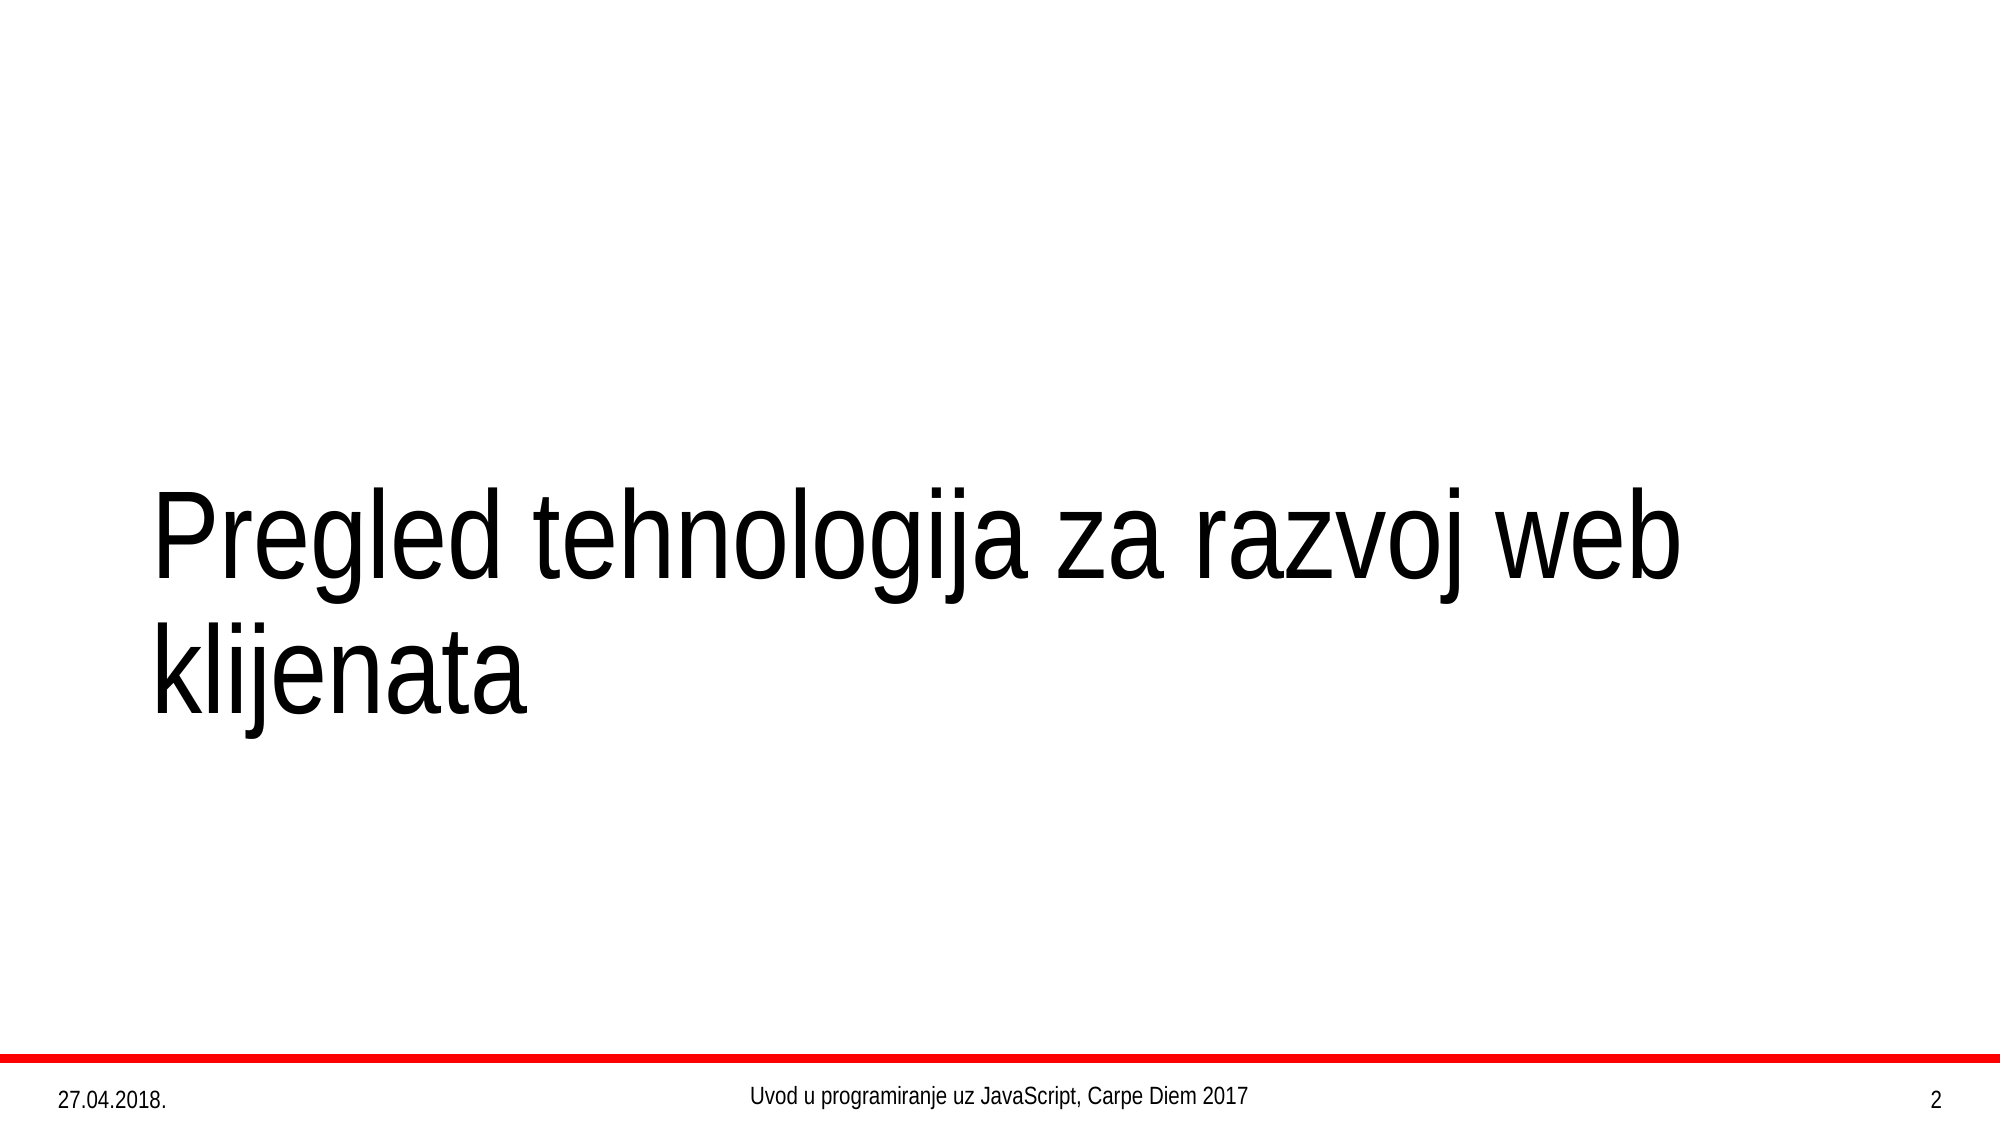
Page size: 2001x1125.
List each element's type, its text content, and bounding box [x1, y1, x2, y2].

title Pregled tehnologija za razvoj web klijenata [136, 280, 1862, 749]
footer Uvod u programiranje uz JavaScript, Carpe Diem 2017 [662, 1065, 1338, 1125]
slide_number 2 [1507, 1068, 1958, 1125]
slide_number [42, 1068, 493, 1125]
